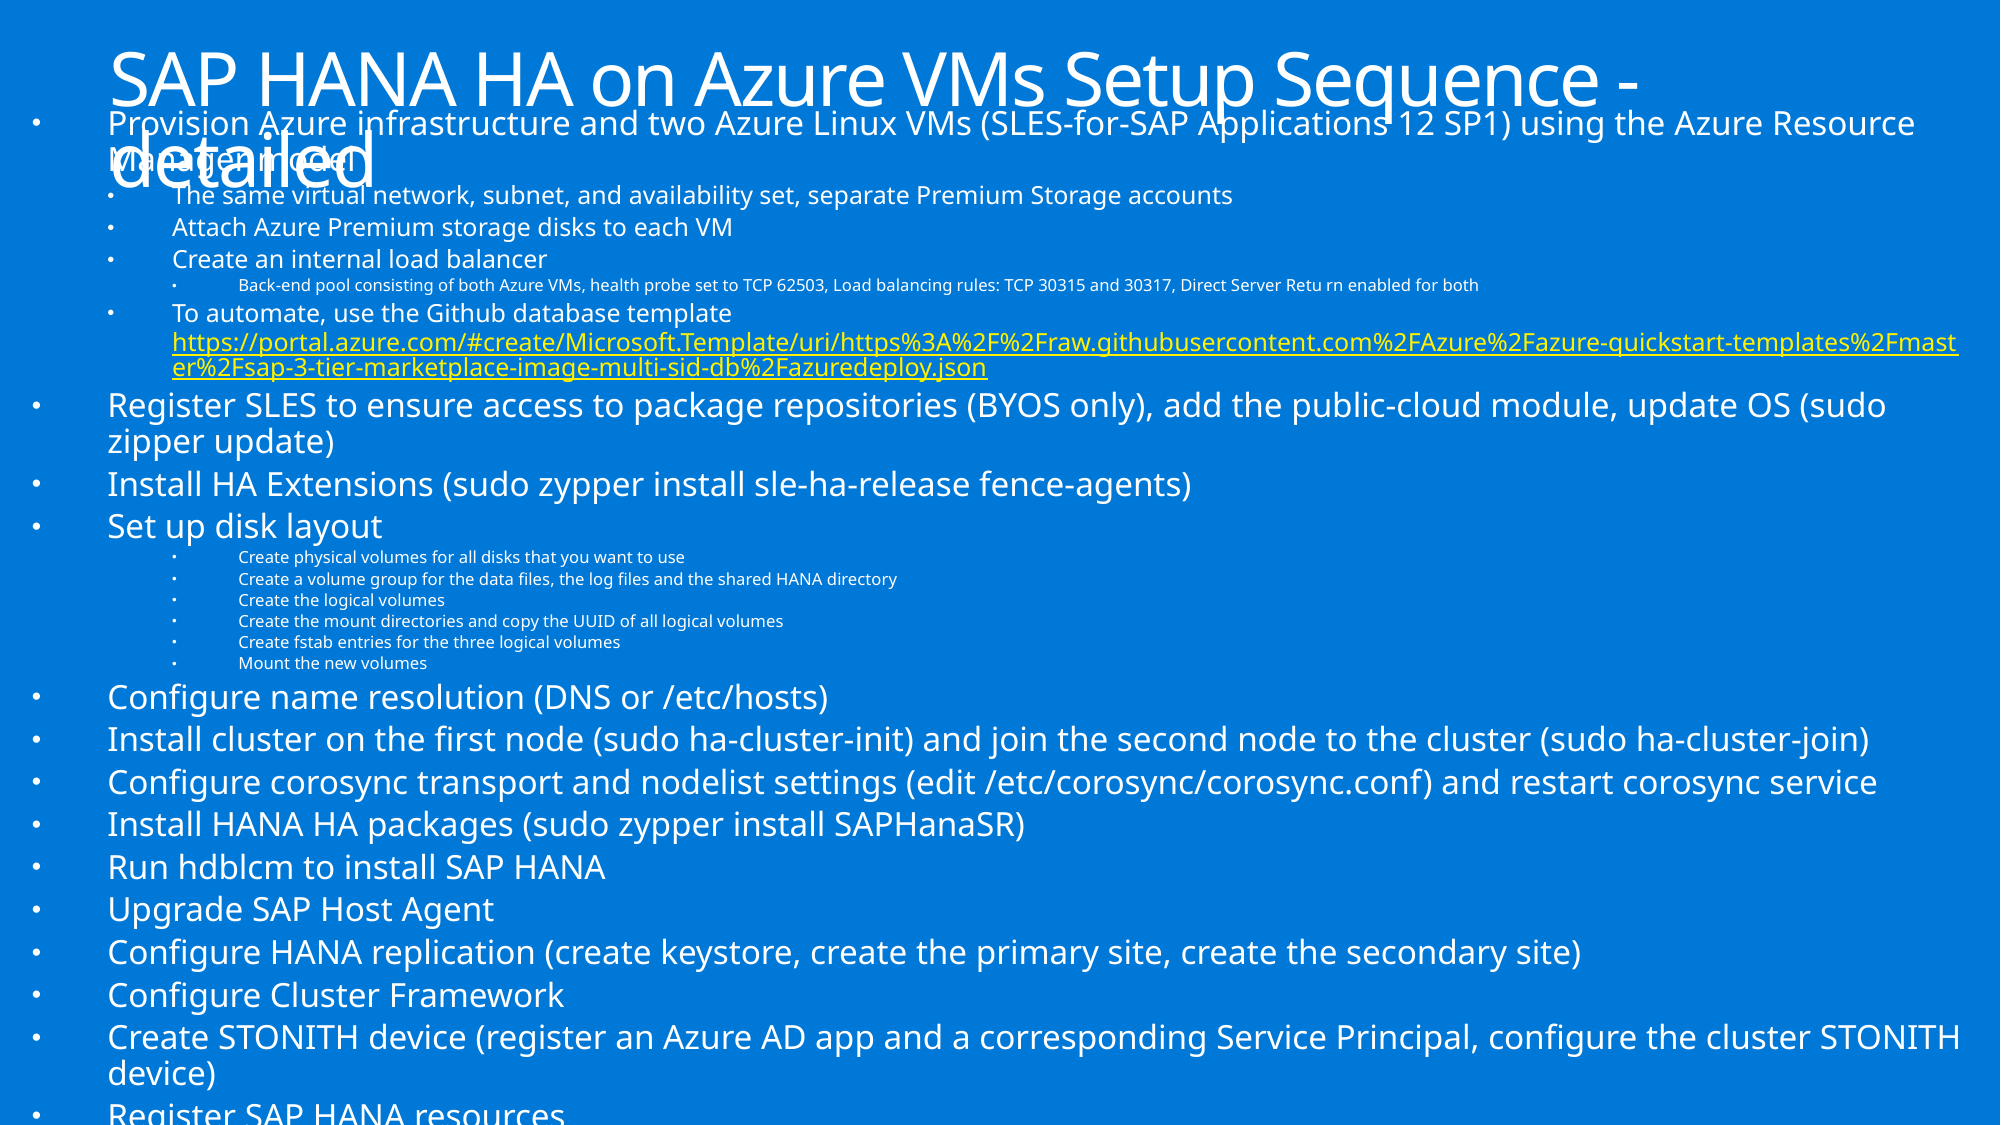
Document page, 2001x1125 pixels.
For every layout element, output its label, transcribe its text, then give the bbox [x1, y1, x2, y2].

title SAP HANA HA on Azure VMs Setup Sequence - detailed [85, 26, 1915, 100]
